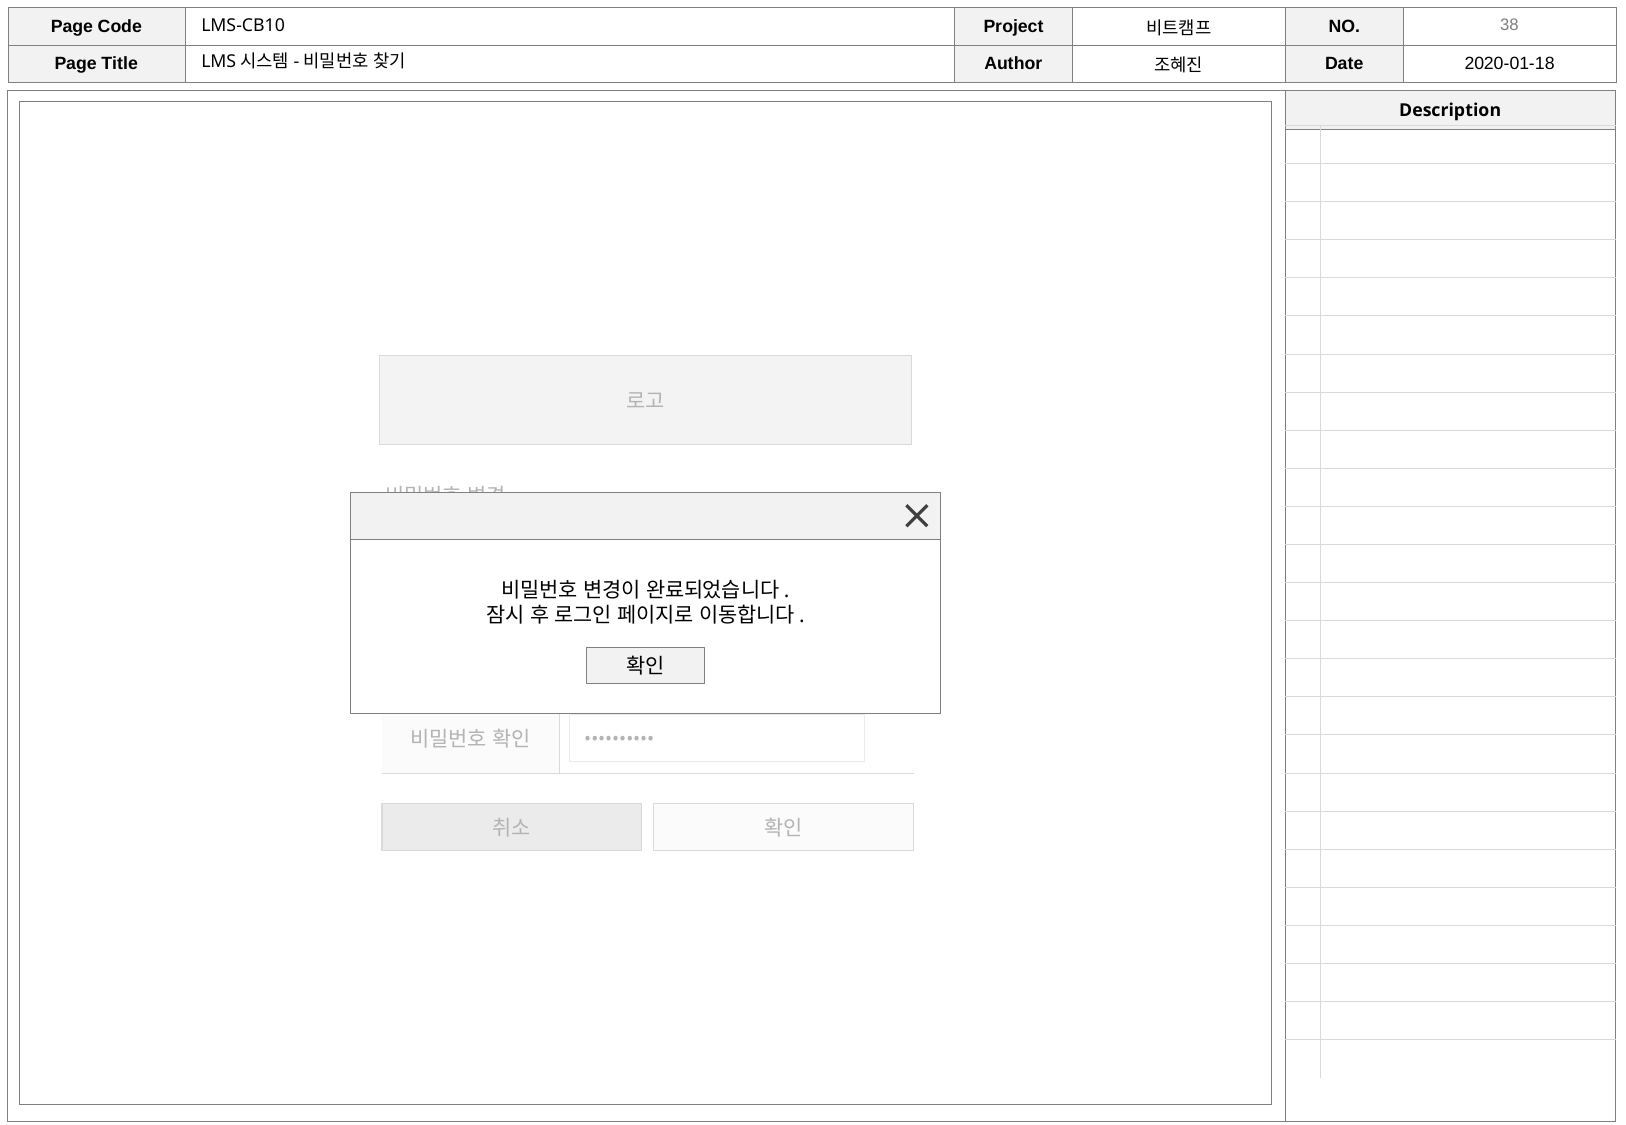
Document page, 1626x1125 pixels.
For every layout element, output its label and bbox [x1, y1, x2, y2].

table_cell [1285, 1002, 1320, 1039]
table_cell [1321, 735, 1616, 773]
table_cell [1321, 888, 1616, 925]
table_cell [1285, 164, 1320, 201]
table_cell [1321, 240, 1616, 277]
table_cell [1321, 469, 1616, 506]
table_cell [1285, 469, 1320, 506]
table_cell [1285, 202, 1320, 239]
table_cell [1321, 850, 1616, 887]
table_cell [1285, 621, 1320, 658]
table_cell [1285, 393, 1320, 430]
table_cell [1321, 164, 1616, 201]
table_cell [1285, 545, 1320, 582]
table_cell [1321, 926, 1616, 963]
table_cell [1321, 964, 1616, 1001]
table_cell [1321, 545, 1616, 582]
table_cell [1285, 850, 1320, 887]
table_cell [1321, 278, 1616, 315]
table_cell [1285, 735, 1320, 773]
table_cell [1285, 583, 1320, 620]
table_cell [1321, 507, 1616, 544]
table_cell [1321, 583, 1616, 620]
table_cell [1321, 202, 1616, 239]
table_cell [1285, 926, 1320, 963]
table_cell [1321, 774, 1616, 811]
table_cell [1285, 507, 1320, 544]
table_cell [1285, 355, 1320, 392]
table_cell [1285, 812, 1320, 849]
text_box [186, 6, 955, 79]
table_cell [1285, 1040, 1320, 1078]
table_cell [1285, 316, 1320, 354]
table_cell [1321, 659, 1616, 696]
table_cell [1285, 240, 1320, 277]
text_box [17, 100, 1274, 1106]
table_cell [1285, 697, 1320, 734]
table_cell [1285, 964, 1320, 1001]
table_cell [1285, 278, 1320, 315]
table_cell [1321, 697, 1616, 734]
table_cell [1321, 1040, 1616, 1078]
table_cell [1321, 812, 1616, 849]
table_cell [1285, 888, 1320, 925]
table_cell [1321, 621, 1616, 658]
table_cell [1321, 431, 1616, 468]
table_cell [1285, 431, 1320, 468]
table_cell [1285, 774, 1320, 811]
table_cell [1321, 316, 1616, 354]
table_cell [1321, 1002, 1616, 1039]
table_cell [1321, 393, 1616, 430]
table_header [1321, 126, 1616, 163]
table_cell [1285, 659, 1320, 696]
table_cell [1321, 355, 1616, 392]
table_header [1285, 126, 1320, 163]
